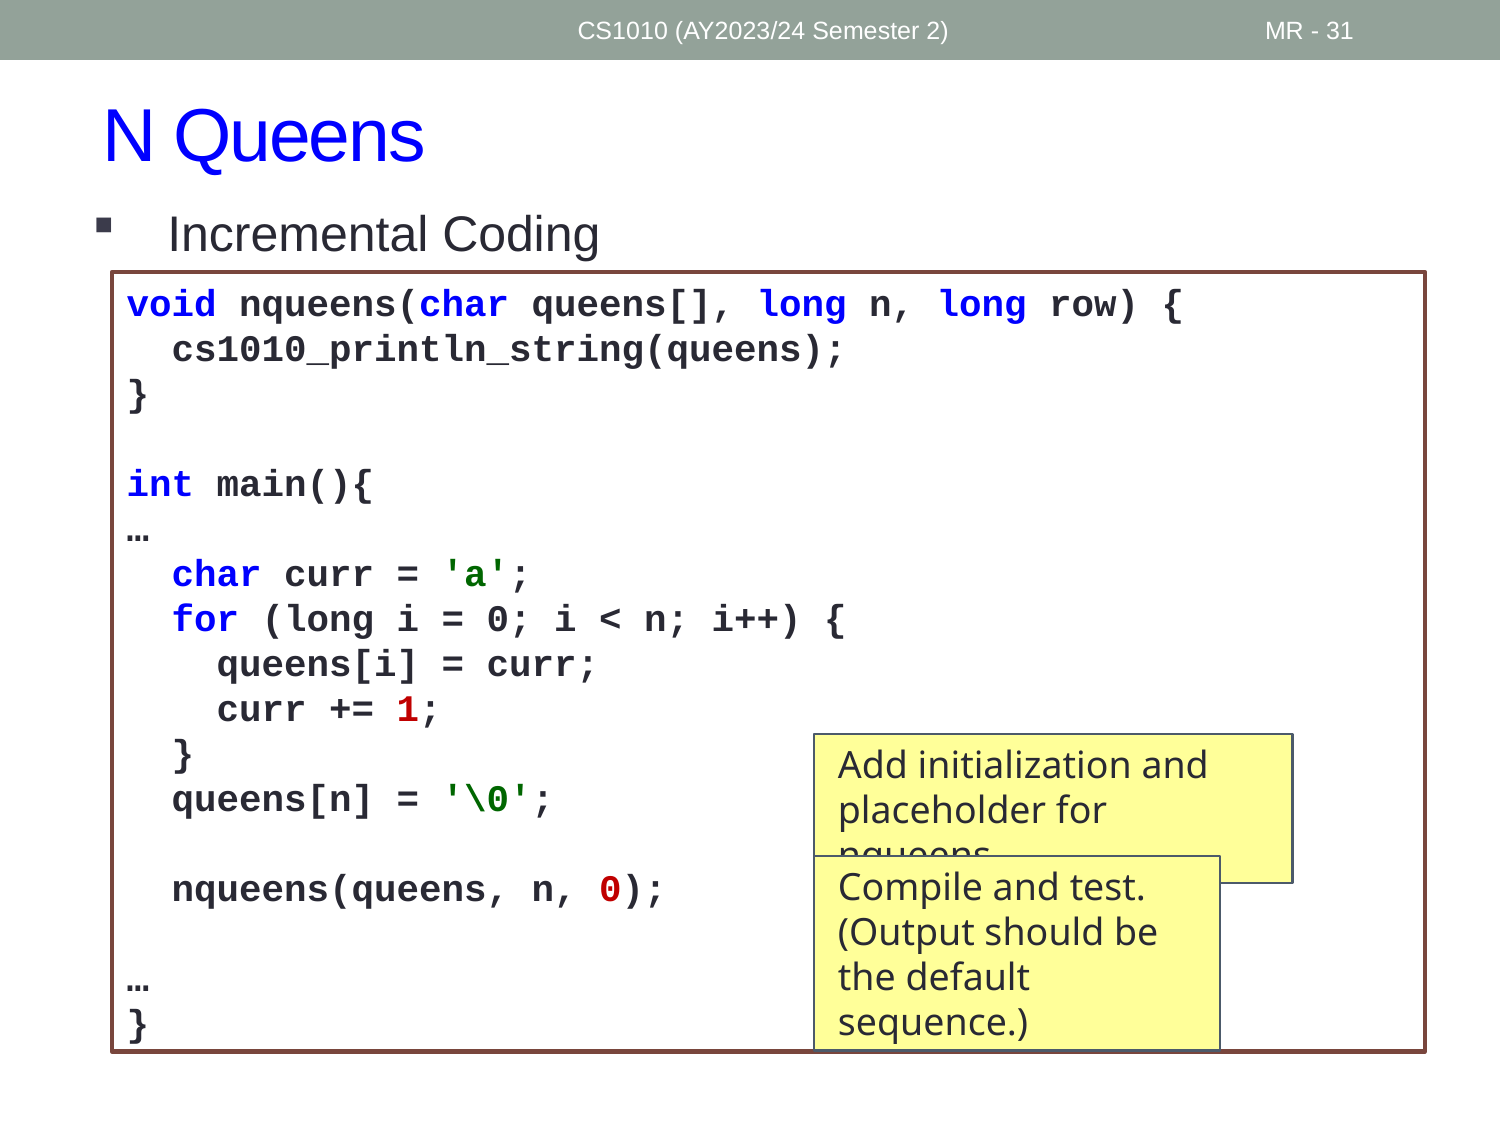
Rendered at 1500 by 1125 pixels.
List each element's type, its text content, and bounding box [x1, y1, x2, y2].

text_box Add initialization and placeholder for nqueens. [812, 732, 1295, 886]
text_box void nqueens(char queens[], long n, long row) { cs1010_println_string(queens); } int main(){ … char curr = 'a'; for (long i = 0; i < n; i++) { queens[i] = curr; curr += 1; } queens[n] = '\0'; nqueens(queens, n, 0); … } [110, 270, 1427, 1054]
slide_number MR - 31 [1250, 3, 1425, 57]
text_box Compile and test. (Output should be the default sequence.) [812, 854, 1222, 1053]
title N Queens [87, 62, 1463, 200]
text_box Incremental Coding [77, 193, 1382, 1076]
footer CS1010 (AY2023/24 Semester 2) [562, 3, 1238, 57]
